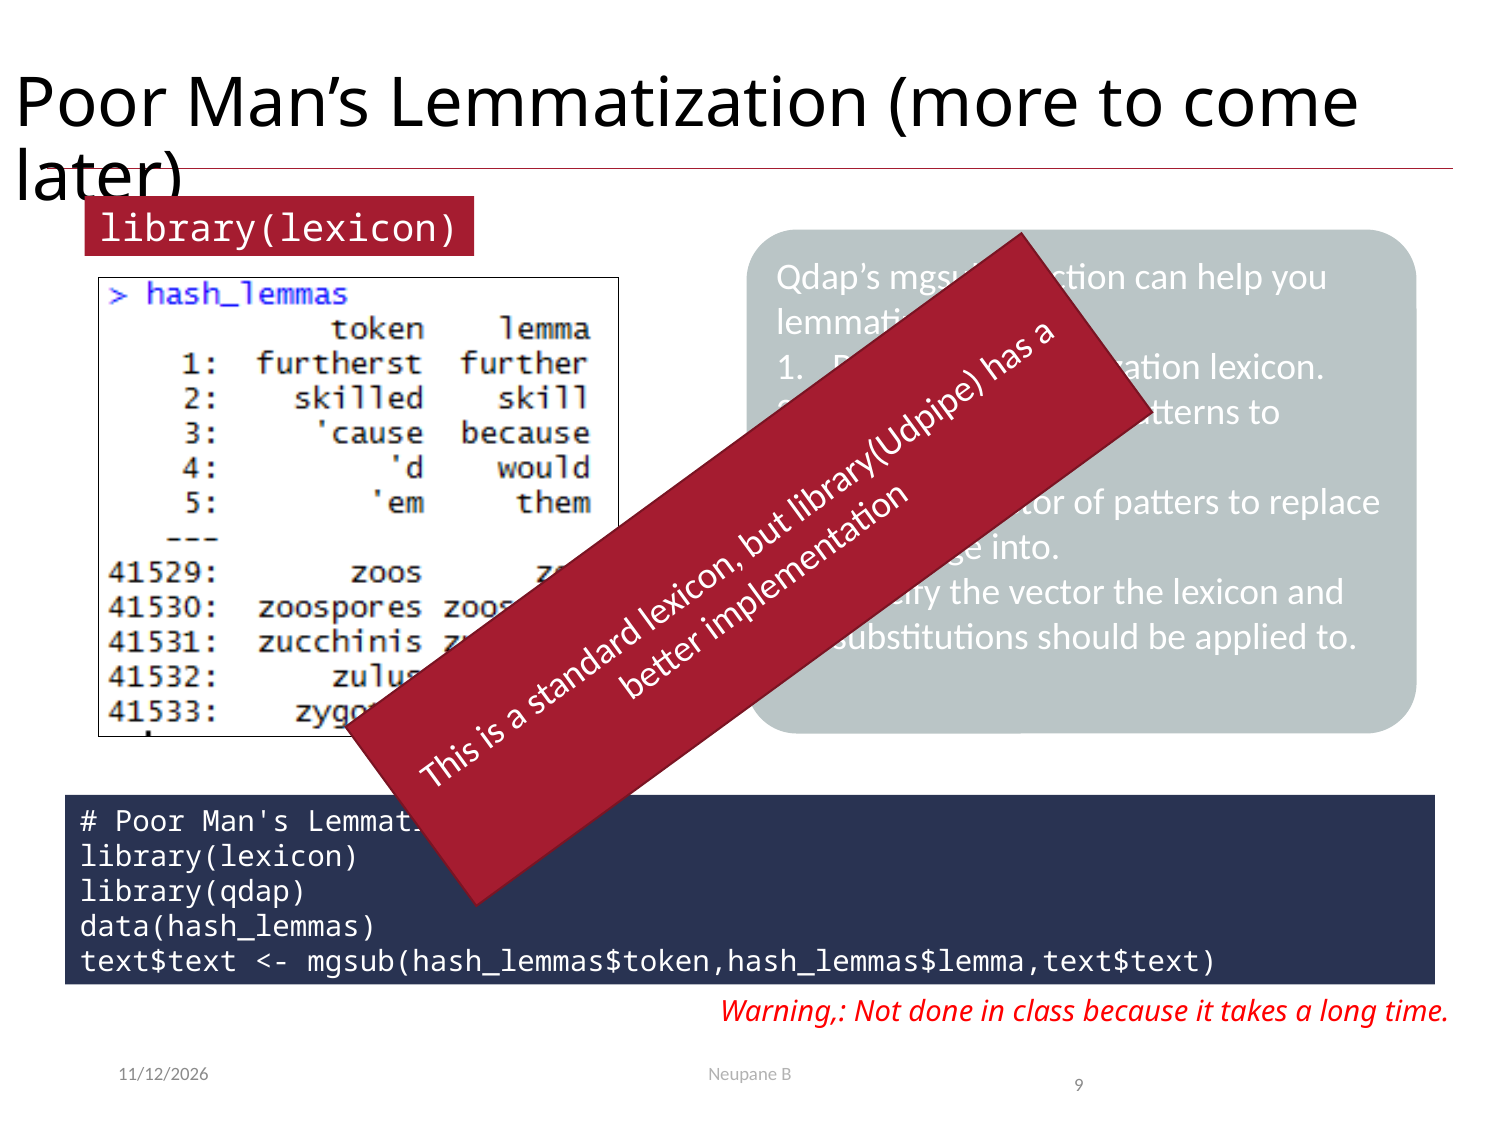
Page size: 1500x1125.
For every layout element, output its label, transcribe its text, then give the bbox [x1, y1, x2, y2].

text_box Warning,: Not done in class because it takes a long time. [705, 985, 1479, 1035]
slide_number 9 [1059, 1042, 1200, 1103]
title Poor Man’s Lemmatization (more to come later) [0, 59, 1397, 157]
footer Neupane B [496, 1042, 1004, 1103]
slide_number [103, 1042, 441, 1103]
text_box This is a standard lexicon, but library(Udpipe) has a better implementation [350, 231, 1154, 908]
text_box library(lexicon) [84, 196, 475, 256]
picture [98, 277, 619, 736]
text_box # Poor Man's Lemmatization library(lexicon) library(qdap) data(hash_lemmas) text$text <- mgsub(hash_lemmas$token,hash_lemmas$lemma,text$text) [65, 794, 1435, 985]
text_box Qdap’s mgsub function can help you lemmatize words. Bring in a lemmatization lexicon. Supply a vector of patterns to search for Supply a vector of patters to replace or change into. Specify the vector the lexicon and substitutions should be applied to. [746, 229, 1417, 734]
